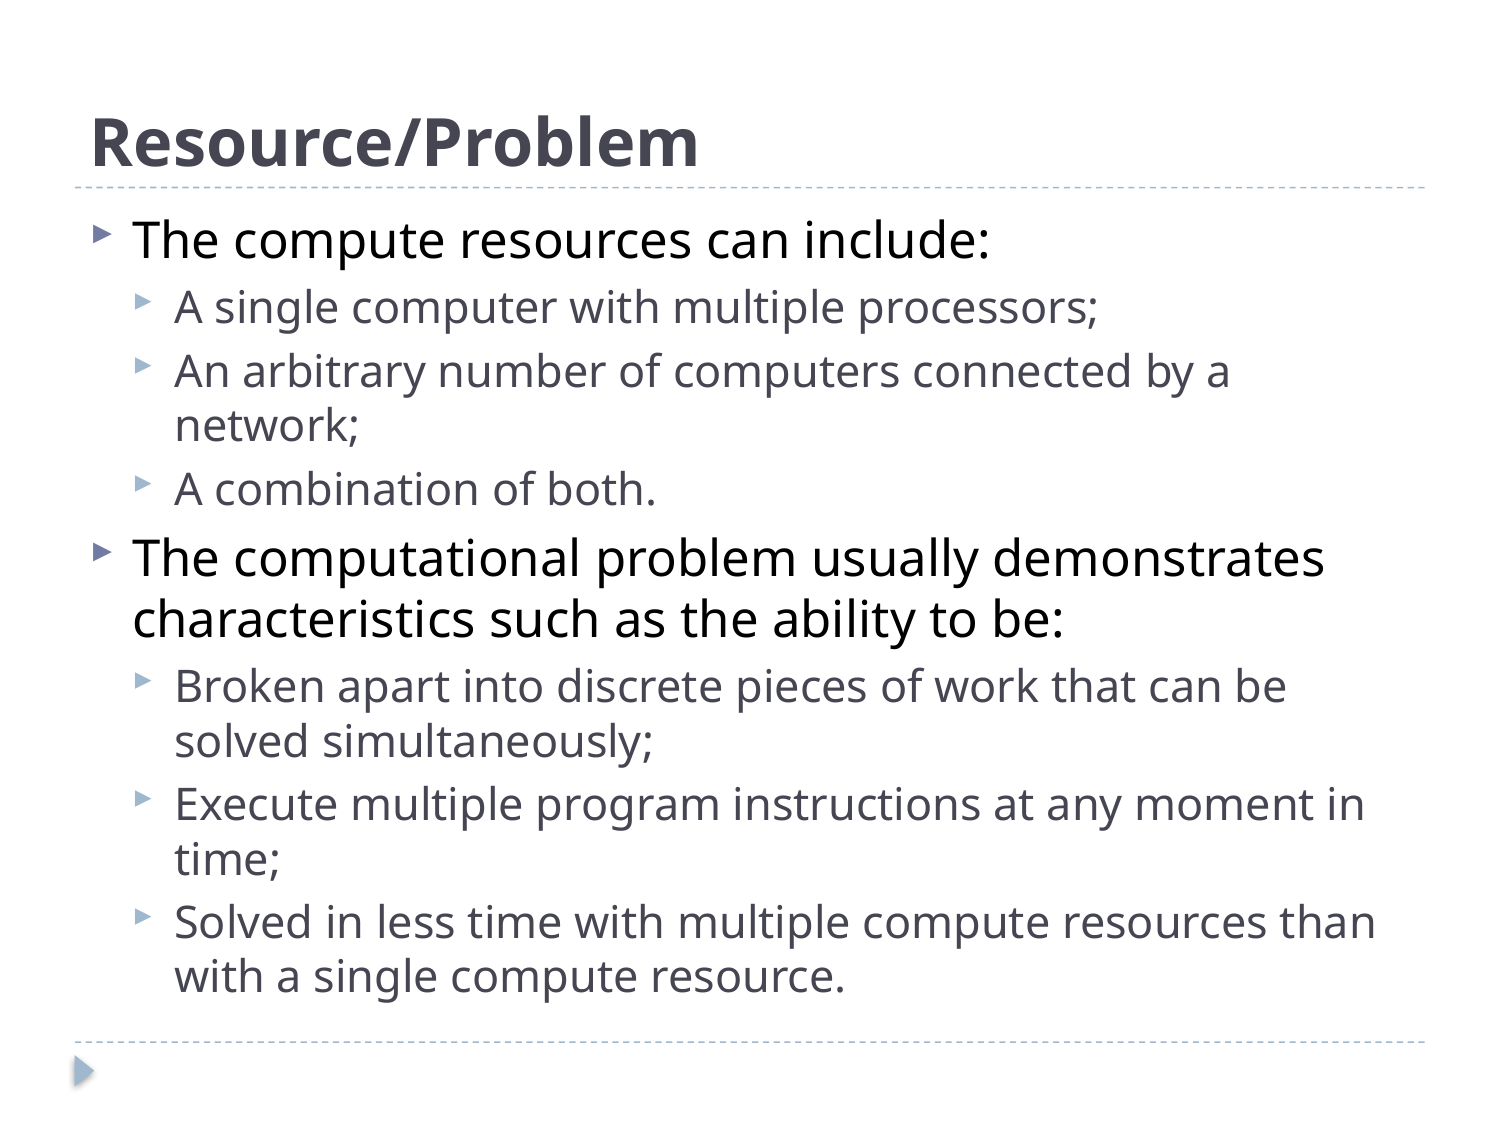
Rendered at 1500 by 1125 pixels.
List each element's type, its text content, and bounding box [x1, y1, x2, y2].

title Resource/Problem [75, 24, 1425, 188]
list The compute resources can include: A single computer with multiple processors; An arbitrary number of computers connected by a network; A combination of both. The computational problem usually demonstrates characteristics such as the ability to be: Broken apart into discrete pieces of work that can be solved simultaneously; Execute multiple program instructions at any moment in time; Solved in less time with multiple compute resources than with a single compute resource. [75, 200, 1425, 1010]
